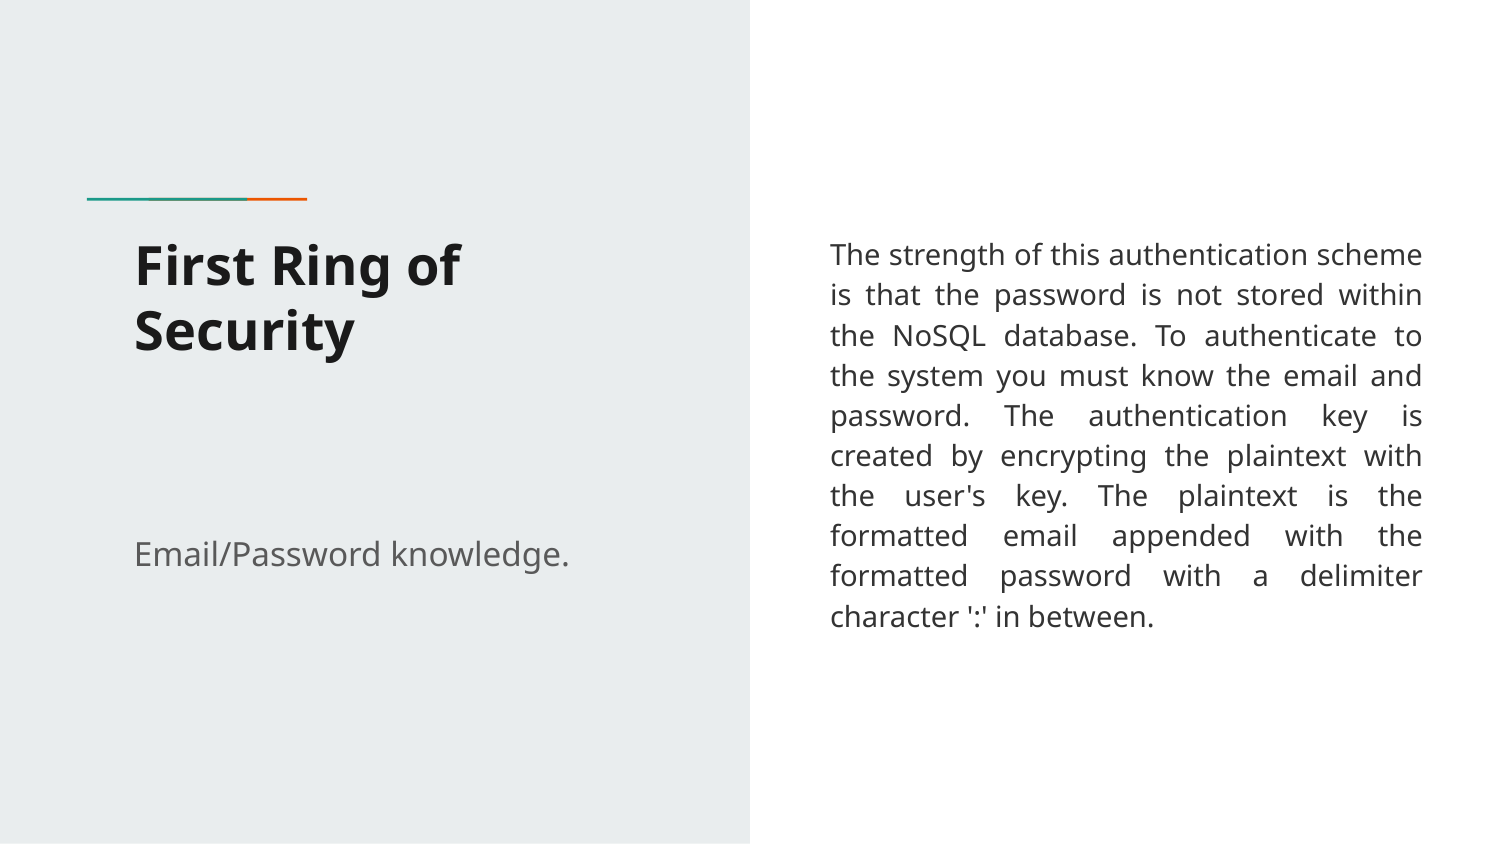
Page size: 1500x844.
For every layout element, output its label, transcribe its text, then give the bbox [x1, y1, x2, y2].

subtitle Email/Password knowledge. [118, 518, 661, 644]
title First Ring of Security [119, 216, 662, 494]
list The strength of this authentication scheme is that the password is not stored within the NoSQL database. To authenticate to the system you must know the email and password. The authentication key is created by encrypting the plaintext with the user's key. The plaintext is the formatted email appended with the formatted password with a delimiter character ':' in between. [815, 216, 1439, 713]
